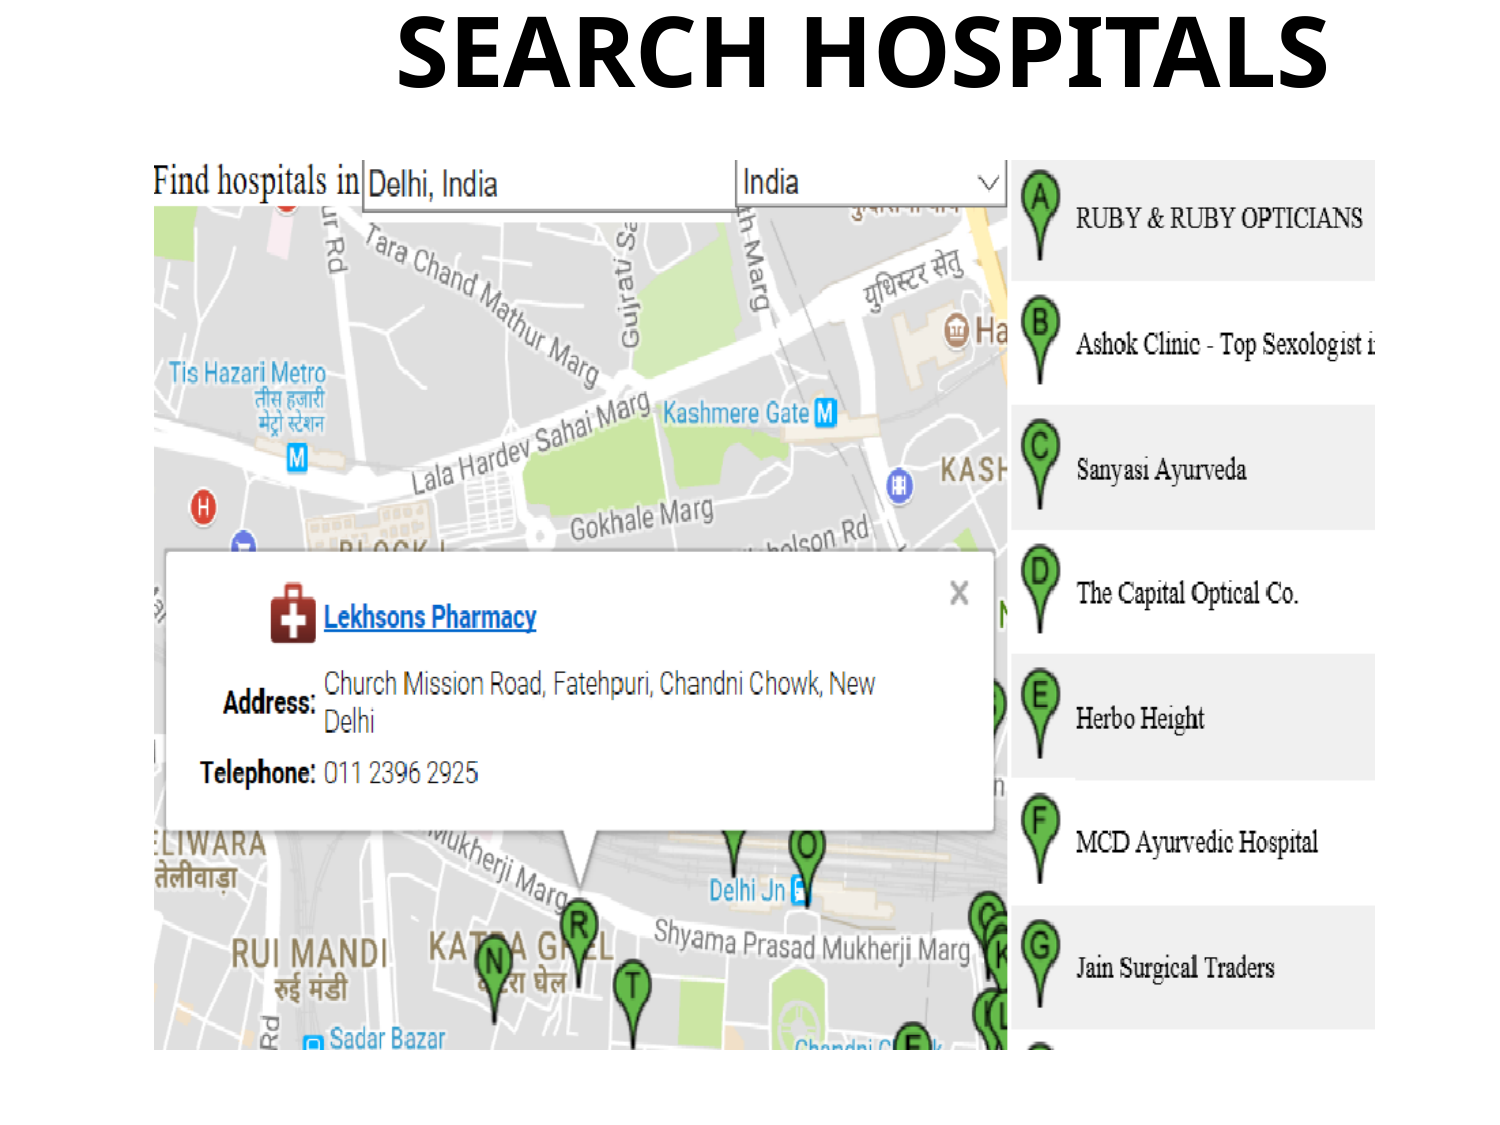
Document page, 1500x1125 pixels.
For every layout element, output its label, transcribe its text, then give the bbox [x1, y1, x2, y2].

title SEARCH HOSPITALS [99, 0, 1394, 214]
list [154, 160, 1376, 1050]
